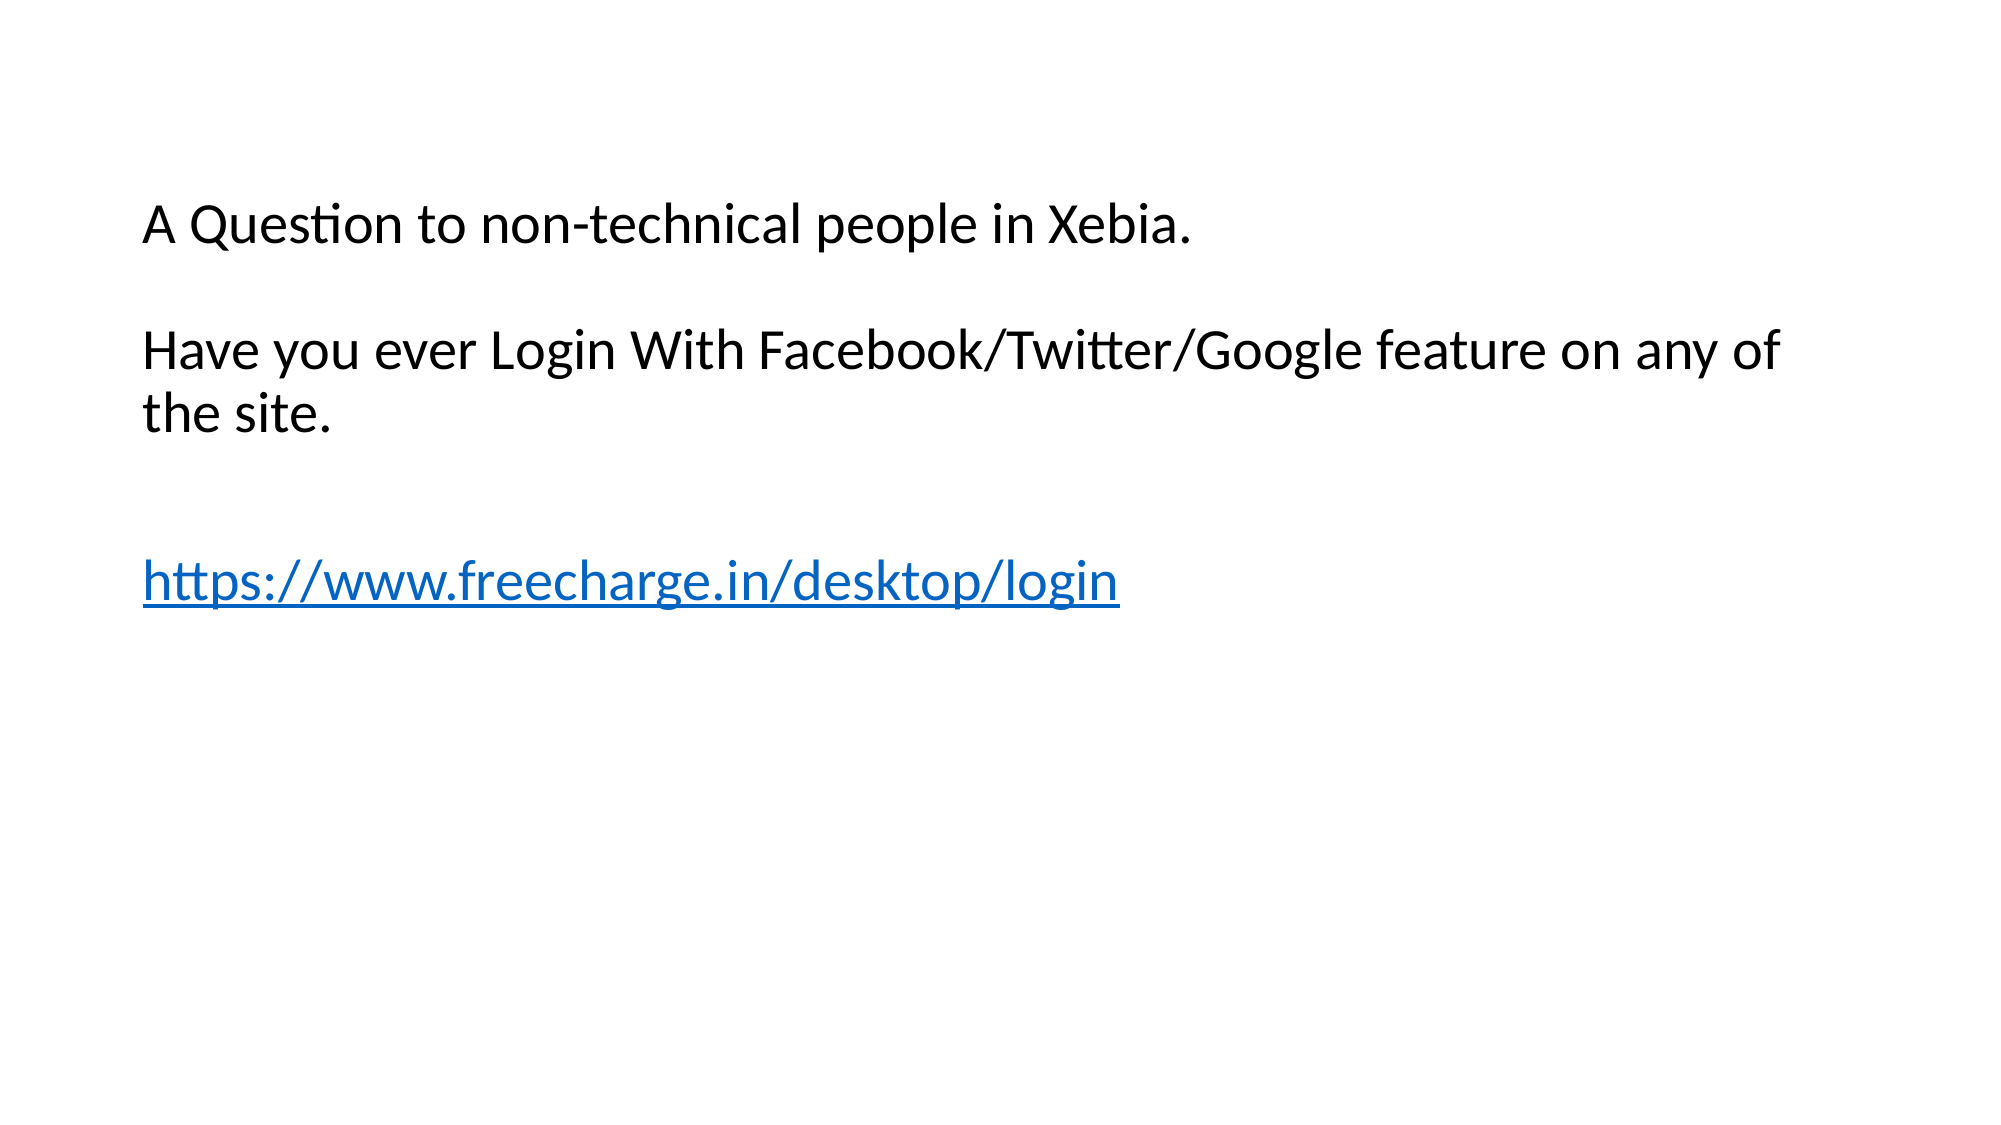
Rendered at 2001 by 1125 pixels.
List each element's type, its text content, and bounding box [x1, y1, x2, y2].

list A Question to non-technical people in Xebia. Have you ever Login With Facebook/Twitter/Google feature on any of the site. https://www.freecharge.in/desktop/login [127, 122, 1853, 837]
